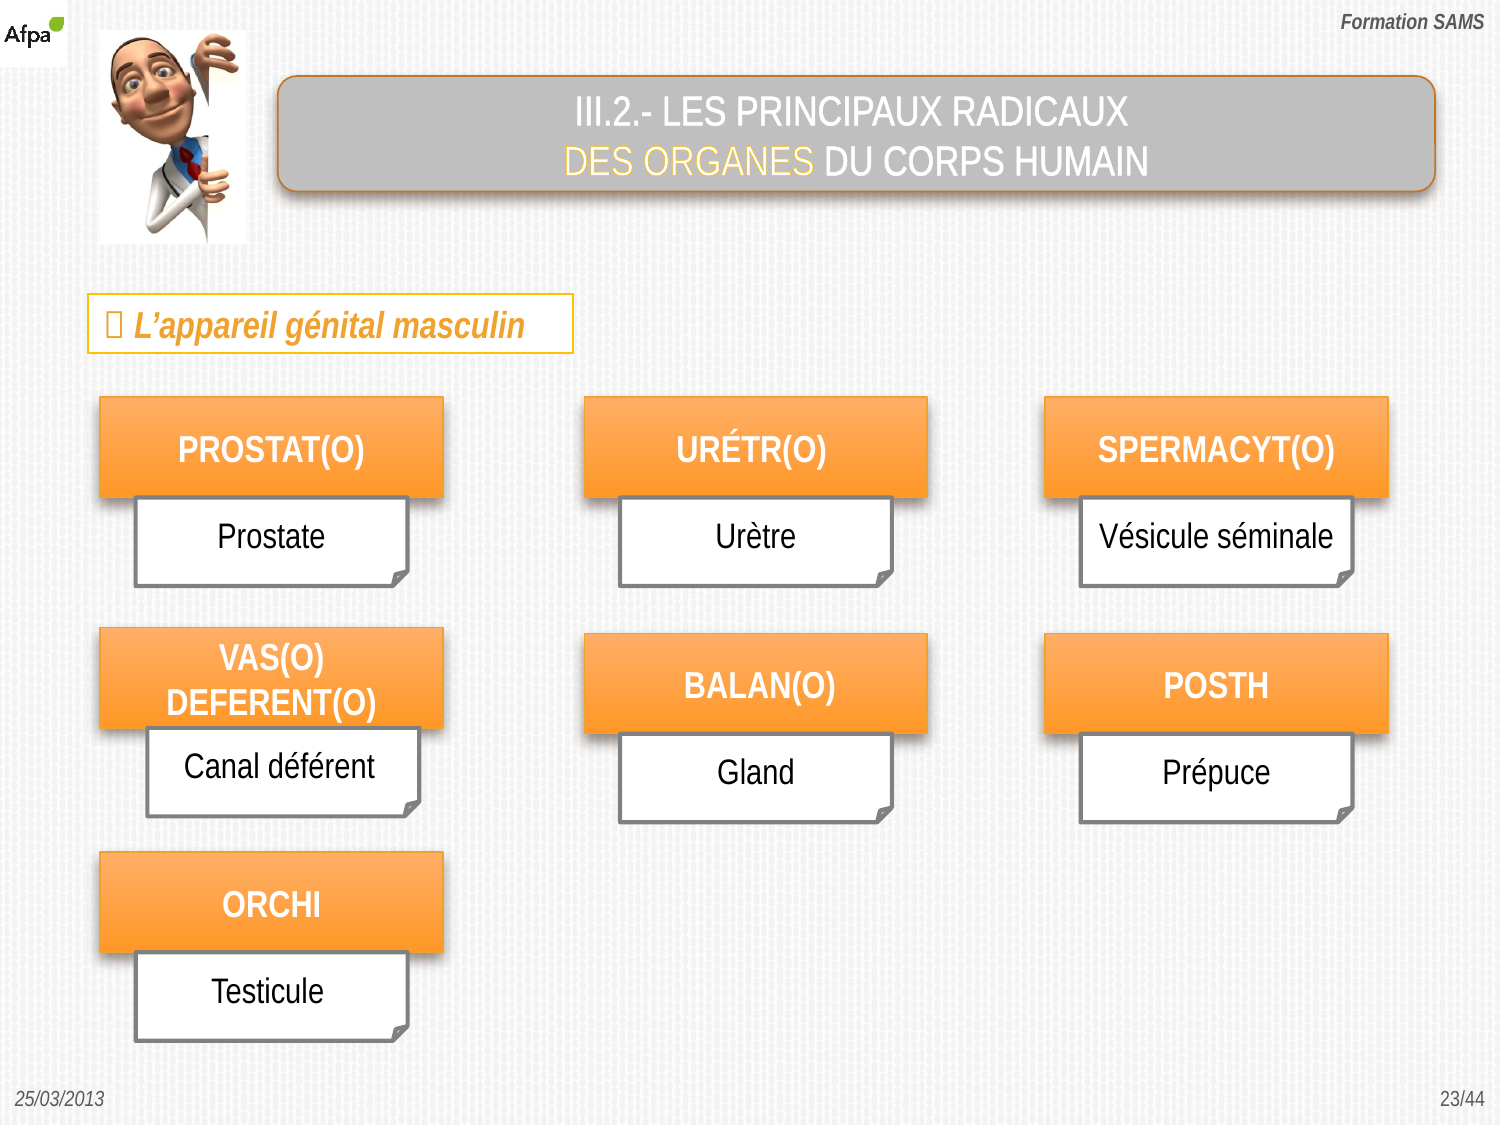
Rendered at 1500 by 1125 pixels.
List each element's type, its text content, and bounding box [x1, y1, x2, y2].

text_box Gland [617, 731, 895, 825]
text_box ORCHI [99, 851, 444, 953]
text_box SPERMACYT(O) [1044, 396, 1389, 498]
slide_number <numéro>/44 [1411, 1077, 1500, 1118]
picture [0, 0, 1500, 1125]
text_box Testicule [133, 950, 410, 1043]
text_box PROSTAT(O) [99, 396, 444, 498]
text_box Prostate [133, 495, 410, 589]
text_box Canal déférent [145, 725, 422, 819]
text_box Prépuce [1078, 731, 1355, 825]
text_box  L’appareil génital masculin [88, 293, 573, 354]
text_box VAS(O) DEFERENT(O) [99, 627, 444, 729]
footer Formation SAMS [1293, 0, 1500, 48]
text_box POSTH [1044, 633, 1389, 734]
text_box URÉTR(O) [584, 396, 928, 498]
text_box BALAN(O) [584, 633, 928, 734]
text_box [99, 30, 1436, 244]
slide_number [0, 1077, 172, 1125]
text_box Urètre [617, 495, 894, 589]
text_box Vésicule séminale [1078, 495, 1355, 589]
